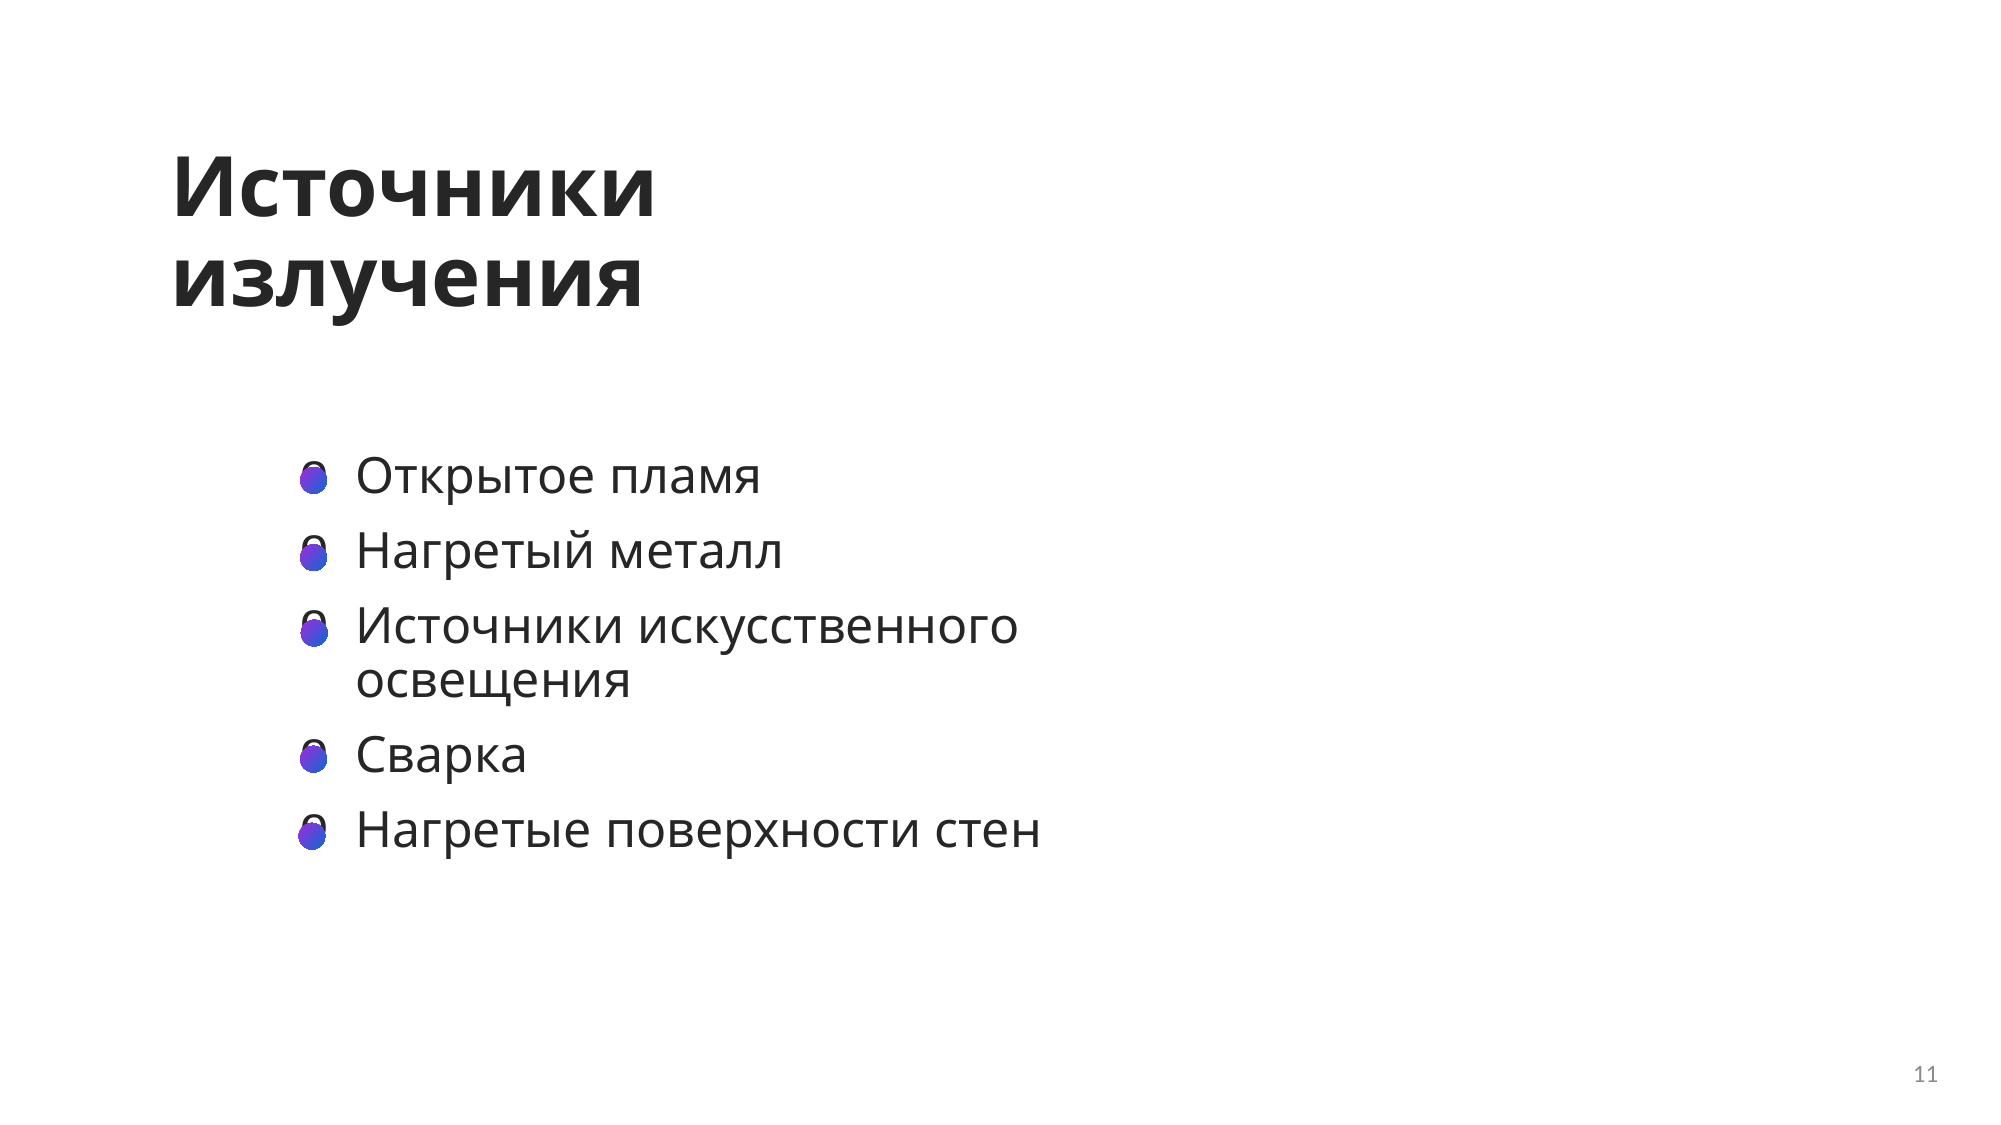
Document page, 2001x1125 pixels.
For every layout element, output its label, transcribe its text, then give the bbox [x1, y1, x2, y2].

text_box [299, 465, 328, 495]
text_box [299, 543, 328, 572]
text_box [297, 821, 327, 851]
text_box [299, 618, 329, 648]
list Открытое пламя Нагретый металл Источники искусственного освещения Сварка Нагретые поверхности стен [284, 443, 1178, 908]
text_box [299, 744, 328, 774]
slide_number 11 [1503, 1042, 1954, 1103]
title Источники излучения [155, 103, 1017, 367]
